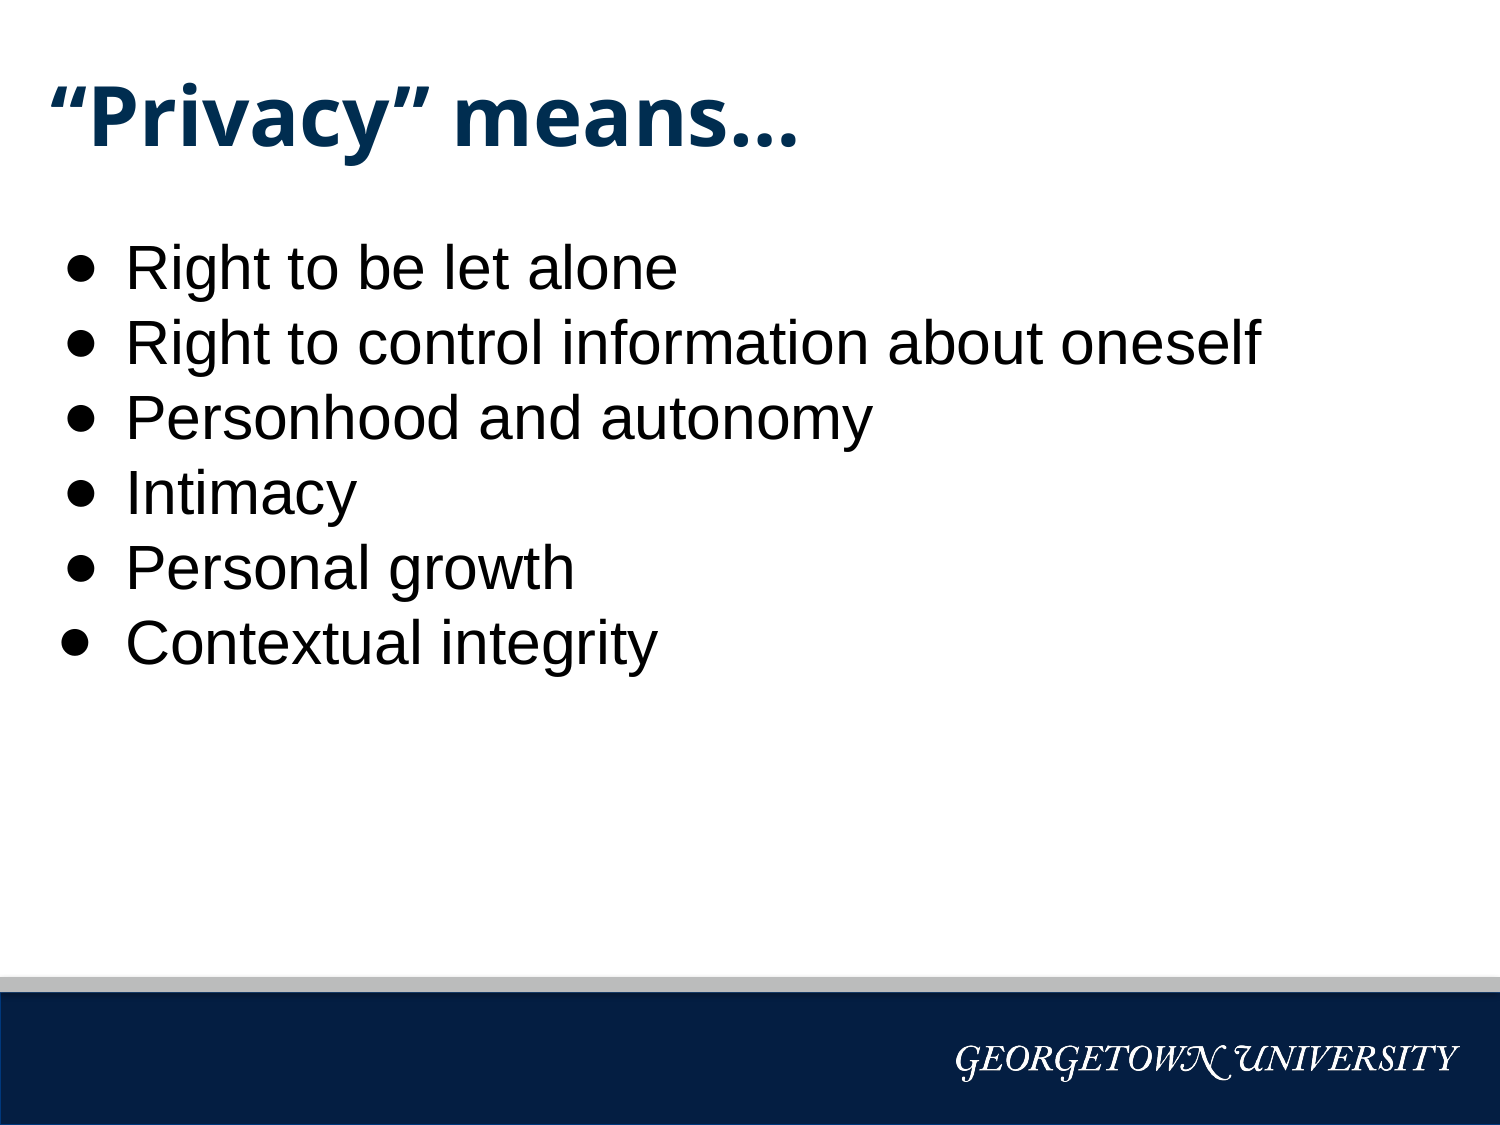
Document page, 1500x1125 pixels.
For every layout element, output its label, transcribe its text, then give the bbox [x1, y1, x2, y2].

list Right to be let alone Right to control information about oneself Personhood and autonomy Intimacy Personal growth Contextual integrity [35, 219, 1460, 919]
picture [956, 1045, 1460, 1082]
title “Privacy” means… [35, 56, 1460, 201]
